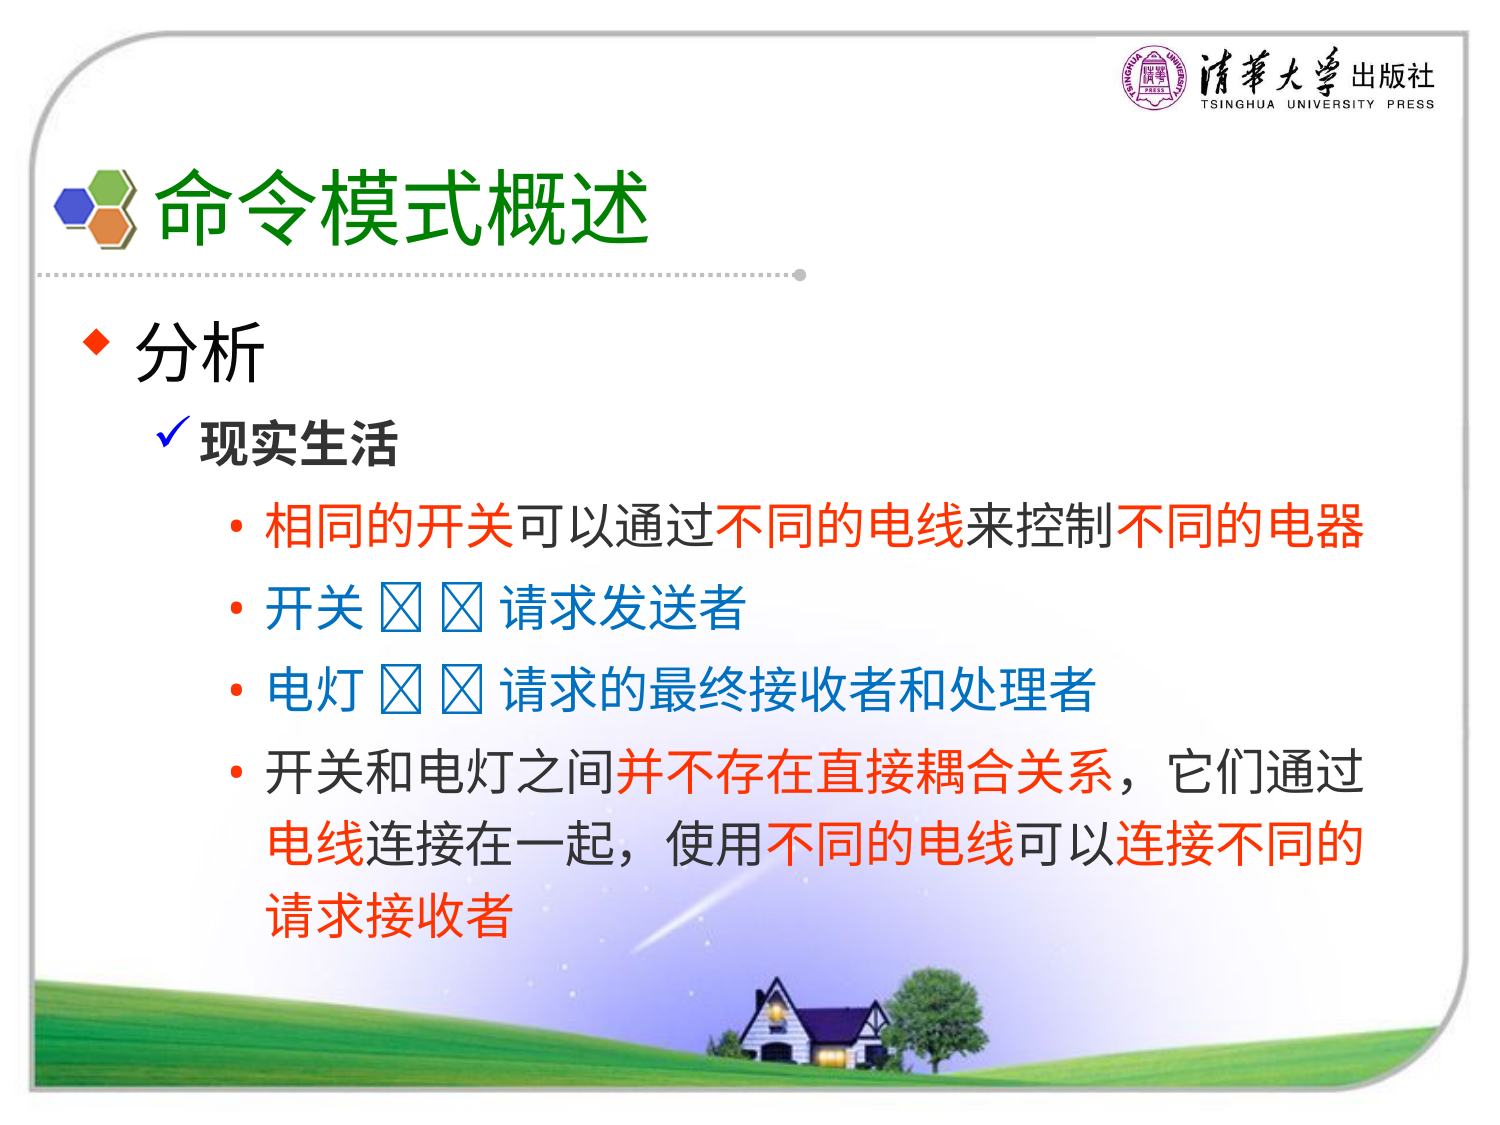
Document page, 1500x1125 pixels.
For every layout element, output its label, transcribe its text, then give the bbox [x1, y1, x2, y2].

text_box [0, 0, 1500, 75]
list 分析 现实生活 相同的开关可以通过不同的电线来控制不同的电器 开关   请求发送者 电灯   请求的最终接收者和处理者 开关和电灯之间并不存在直接耦合关系，它们通过电线连接在一起，使用不同的电线可以连接不同的请求接收者 [62, 287, 1413, 963]
title 命令模式概述 [137, 149, 1175, 263]
picture [0, 75, 1500, 1125]
